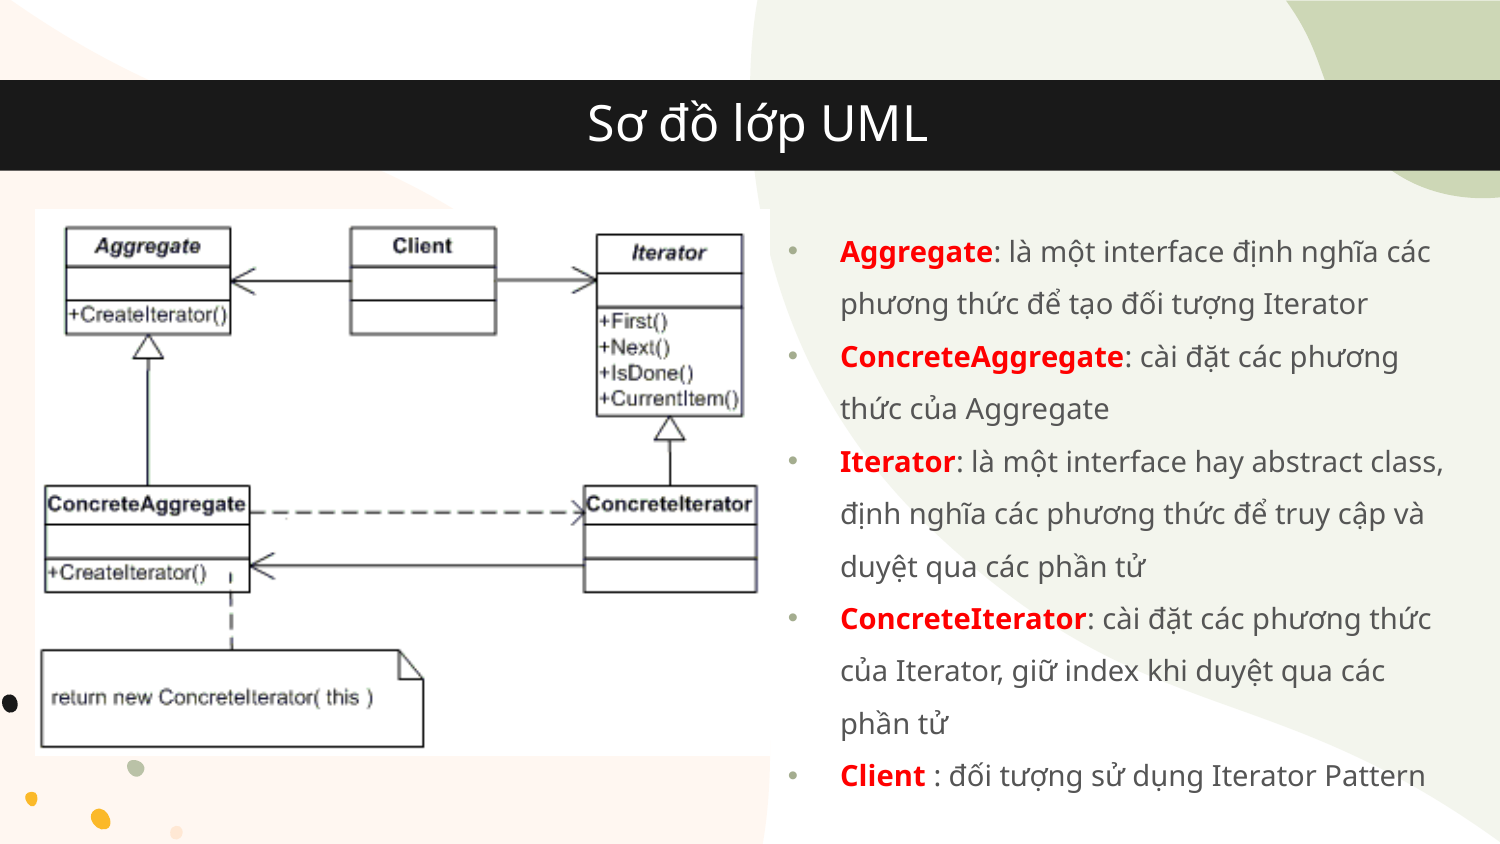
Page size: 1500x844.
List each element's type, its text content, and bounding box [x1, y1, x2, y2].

title Sơ đồ lớp UML [68, 79, 1448, 171]
subtitle Aggregate: là một interface định nghĩa các phương thức để tạo đối tượng Iterator ConcreteAggregate: cài đặt các phương thức của Aggregate Iterator: là một interface hay abstract class, định nghĩa các phương thức để truy cập và duyệt qua các phần tử ConcreteIterator: cài đặt các phương thức của Iterator, giữ index khi duyệt qua các phần tử Client : đối tượng sử dụng Iterator Pattern [750, 200, 1465, 792]
picture [34, 209, 771, 756]
text_box [0, 78, 1500, 173]
